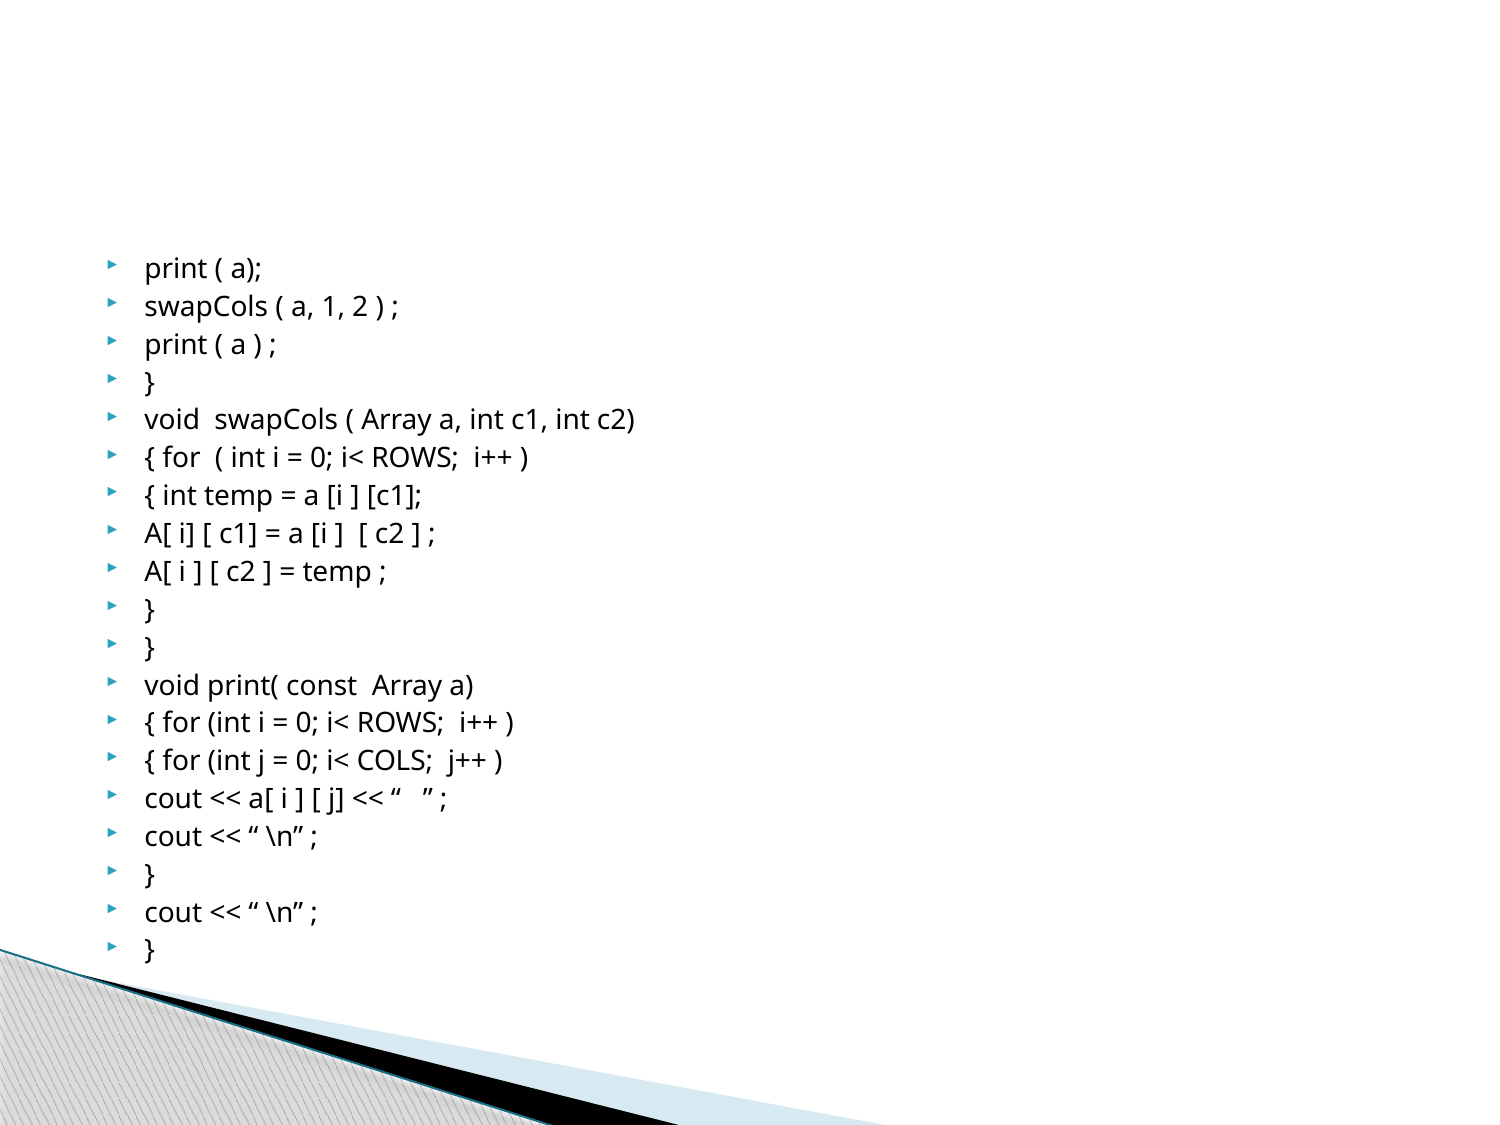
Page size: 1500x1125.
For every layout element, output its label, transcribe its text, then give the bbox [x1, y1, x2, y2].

list print ( a); swapCols ( a, 1, 2 ) ; print ( a ) ; } void swapCols ( Array a, int c1, int c2) { for ( int i = 0; i< ROWS; i++ ) { int temp = a [i ] [c1]; A[ i] [ c1] = a [i ] [ c2 ] ; A[ i ] [ c2 ] = temp ; } } void print( const Array a) { for (int i = 0; i< ROWS; i++ ) { for (int j = 0; i< COLS; j++ ) cout << a[ i ] [ j] << “ ” ; cout << “ \n” ; } cout << “ \n” ; } [75, 243, 1425, 986]
